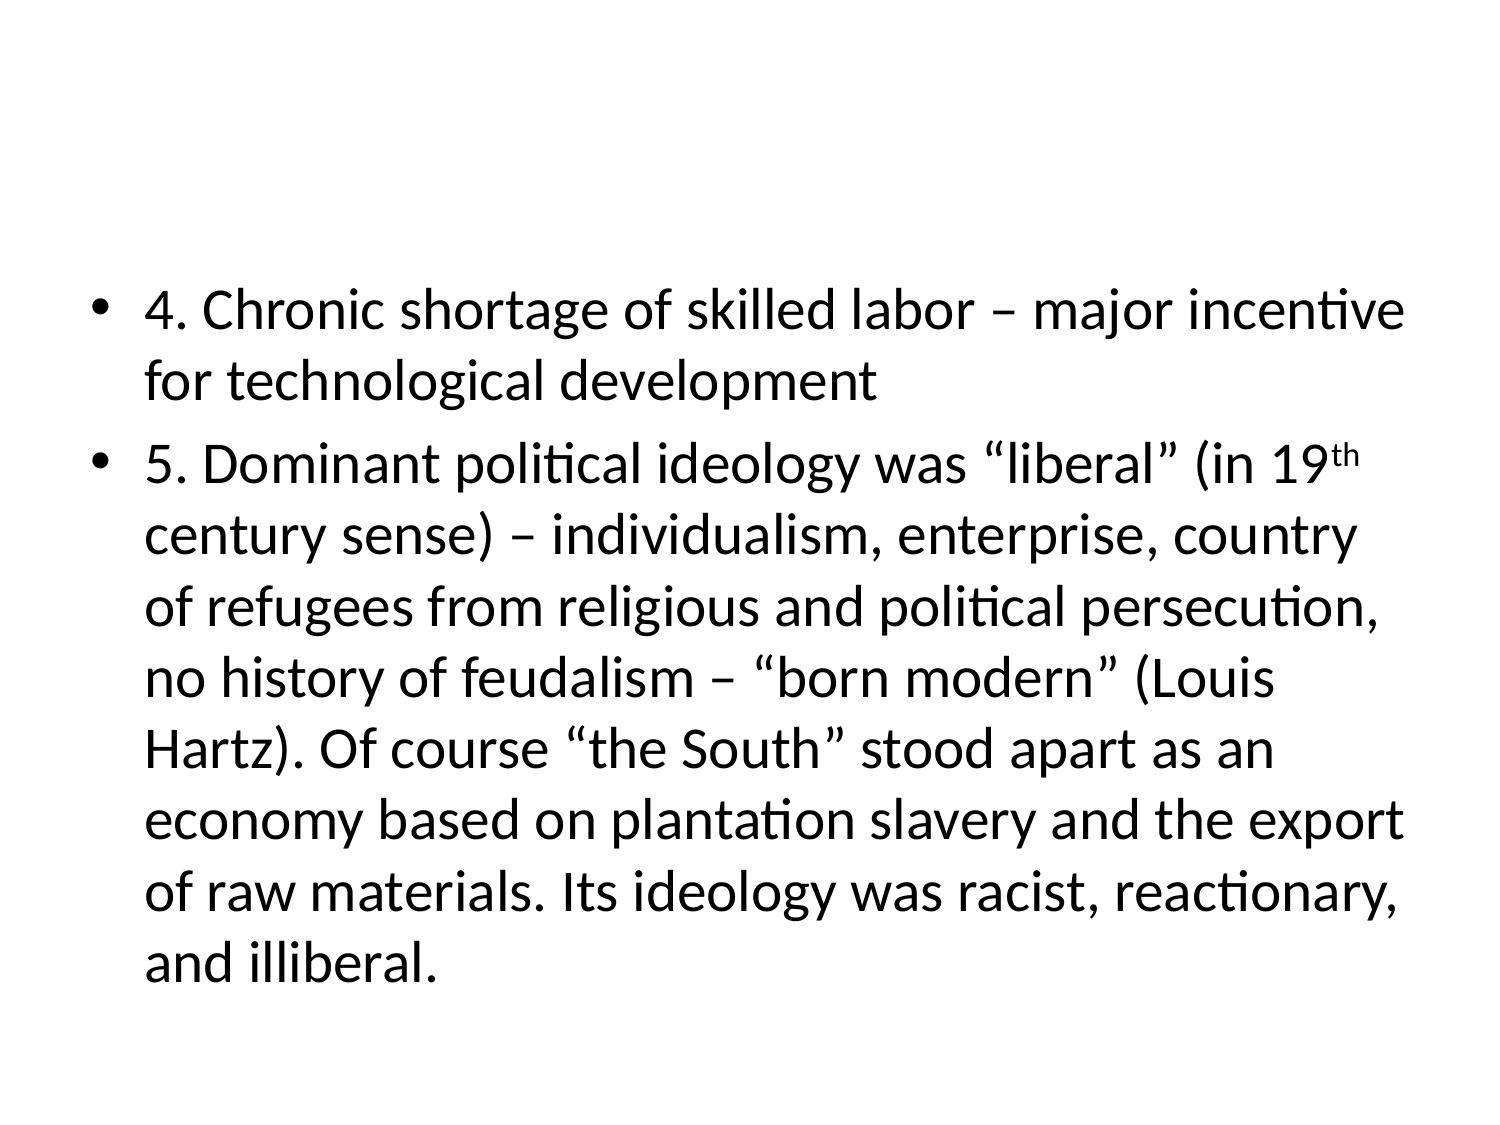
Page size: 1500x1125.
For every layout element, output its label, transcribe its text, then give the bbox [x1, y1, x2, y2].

list 4. Chronic shortage of skilled labor – major incentive for technological development 5. Dominant political ideology was “liberal” (in 19th century sense) – individualism, enterprise, country of refugees from religious and political persecution, no history of feudalism – “born modern” (Louis Hartz). Of course “the South” stood apart as an economy based on plantation slavery and the export of raw materials. Its ideology was racist, reactionary, and illiberal. [75, 262, 1425, 1005]
